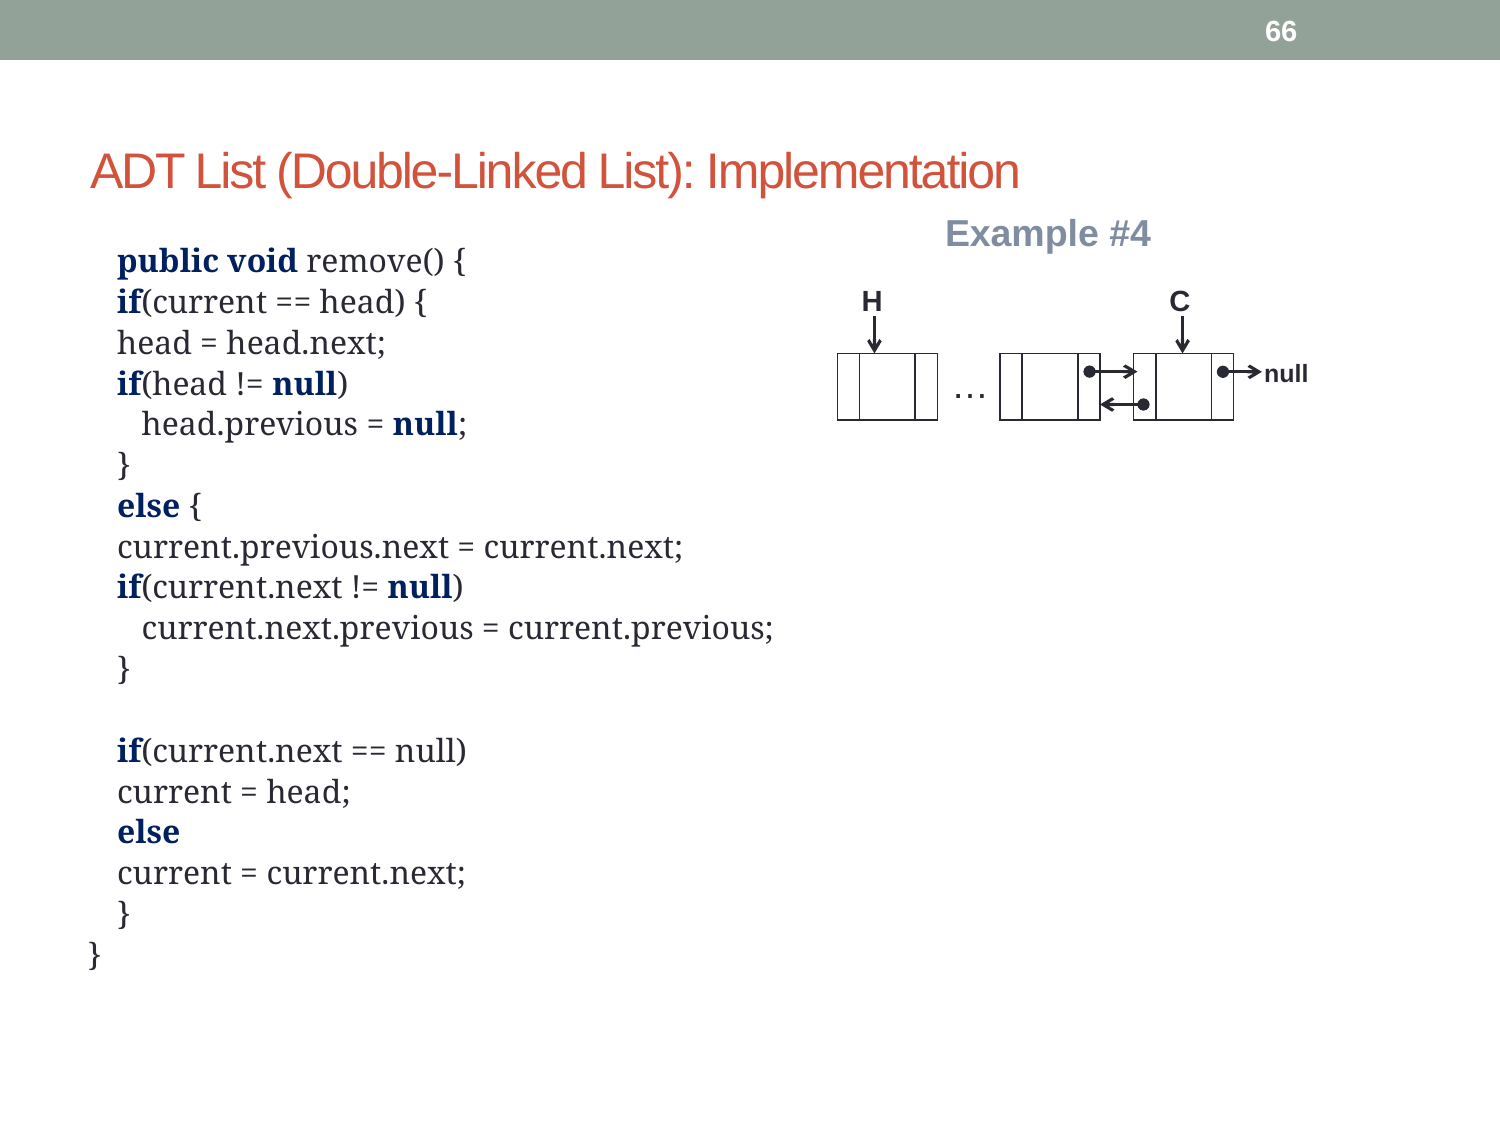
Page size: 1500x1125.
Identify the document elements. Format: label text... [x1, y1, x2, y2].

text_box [837, 353, 938, 421]
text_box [999, 353, 1101, 421]
text_box Example #4 [930, 201, 1166, 262]
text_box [1133, 353, 1234, 421]
text_box … [944, 353, 998, 414]
text_box C [1154, 274, 1206, 325]
text_box null [1249, 350, 1324, 395]
slide_number 66 [1250, 3, 1425, 57]
title ADT List (Double-Linked List): Implementation [75, 87, 1425, 250]
list public void remove() { if(current == head) { head = head.next; if(head != null) head.previous = null; } else { current.previous.next = current.next; if(current.next != null) current.next.previous = current.previous; } if(current.next == null) current = head; else current = current.next; } } [72, 237, 1348, 988]
text_box H [846, 274, 898, 325]
